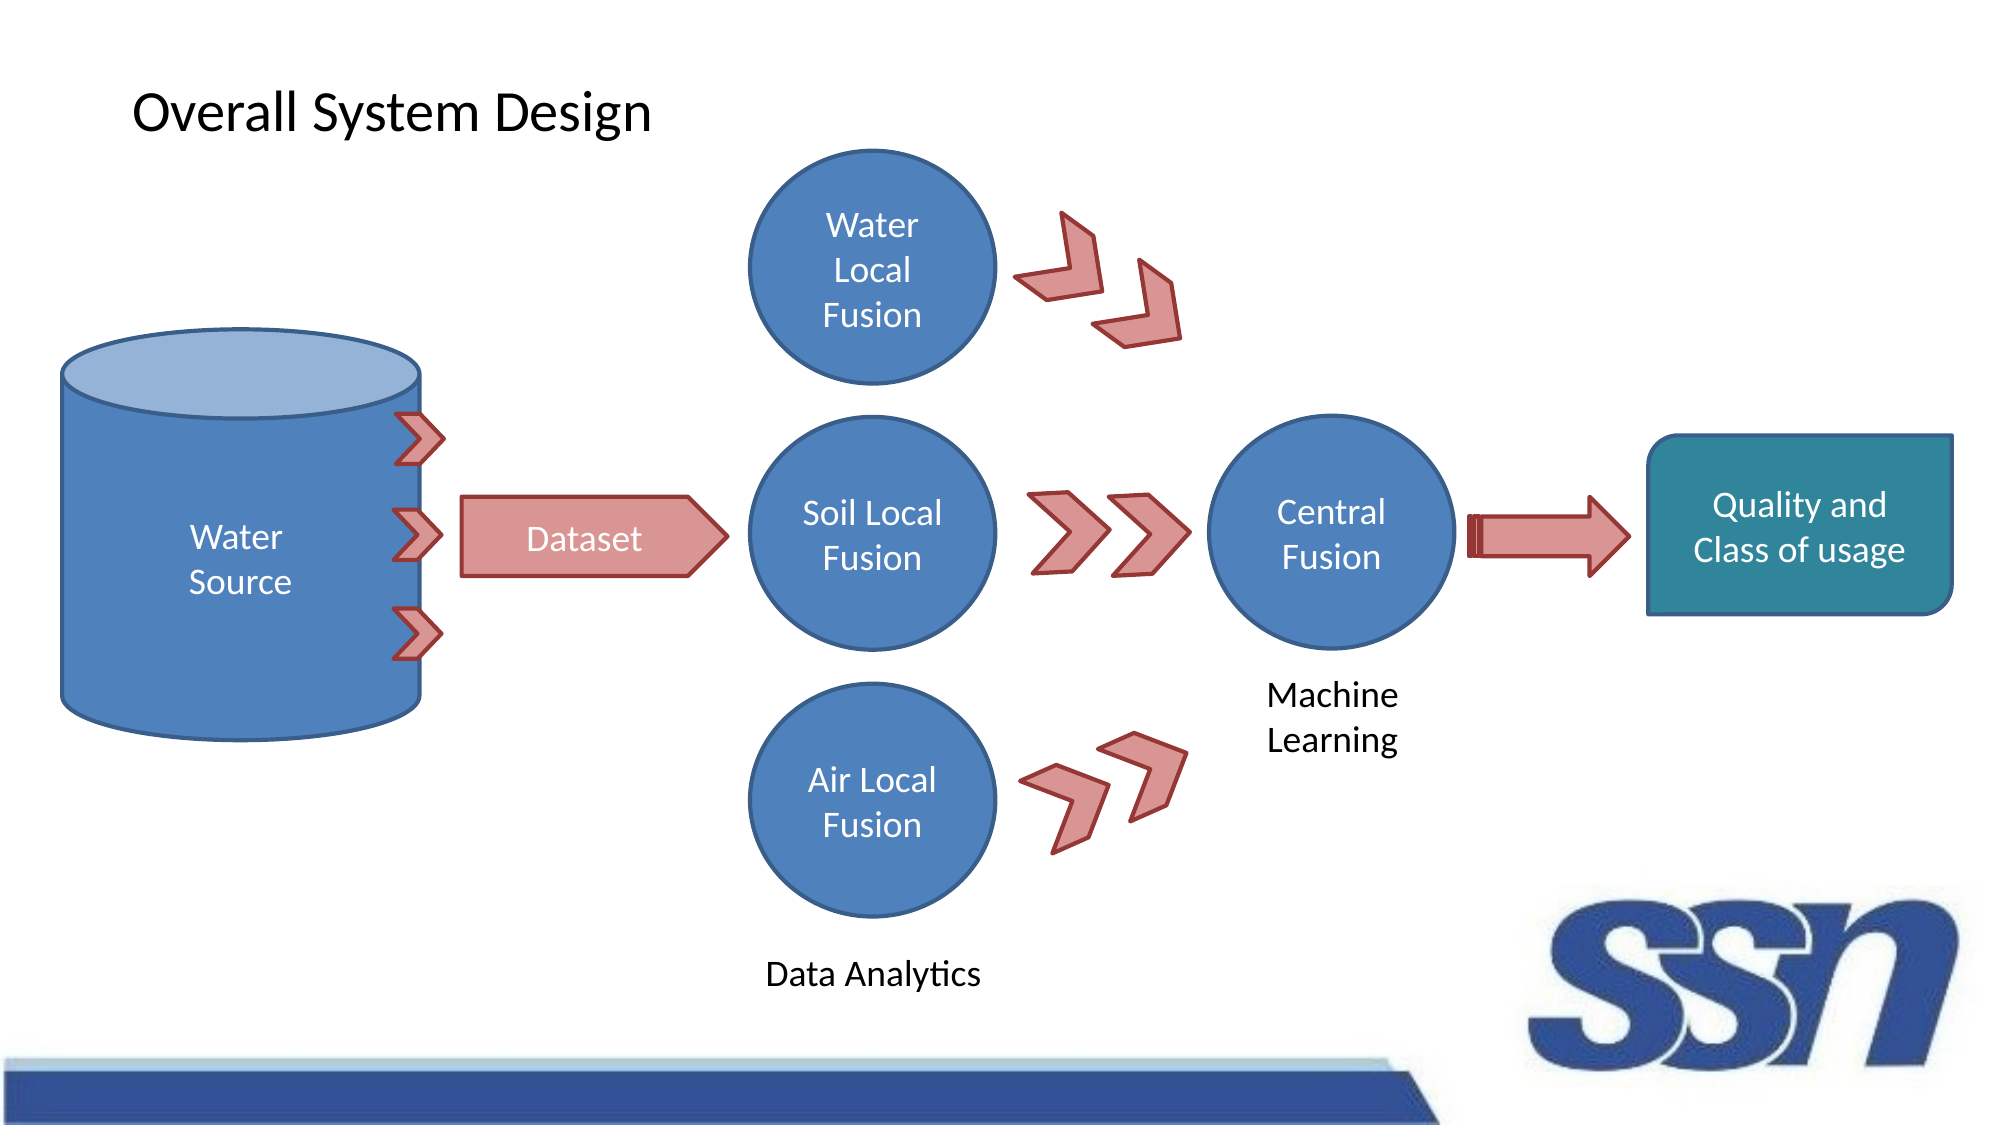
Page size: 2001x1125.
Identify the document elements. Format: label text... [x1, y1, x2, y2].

text_box Overall System Design [105, 65, 680, 150]
picture [0, 0, 2001, 1125]
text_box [61, 150, 1952, 1002]
